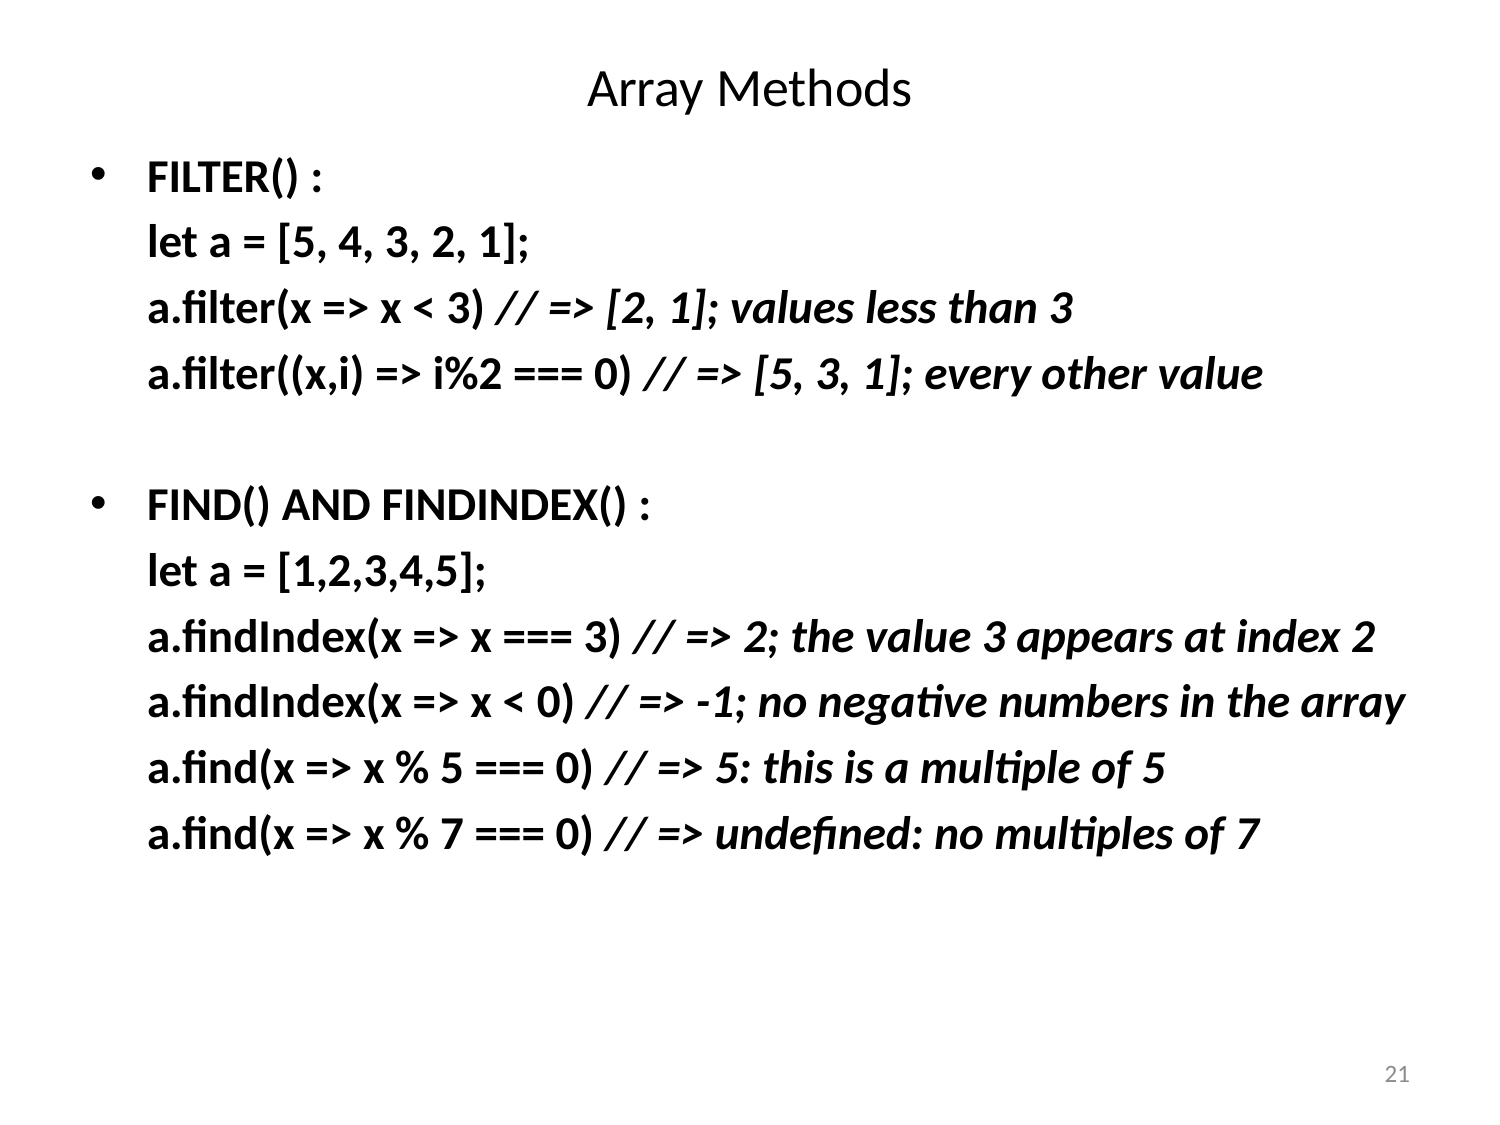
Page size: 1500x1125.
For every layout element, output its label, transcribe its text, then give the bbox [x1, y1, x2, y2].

title Array Methods [75, 45, 1425, 125]
slide_number 21 [1074, 1042, 1425, 1103]
list FILTER() : let a = [5, 4, 3, 2, 1]; a.filter(x => x < 3) // => [2, 1]; values less than 3 a.filter((x,i) => i%2 === 0) // => [5, 3, 1]; every other value FIND() AND FINDINDEX() : let a = [1,2,3,4,5]; a.findIndex(x => x === 3) // => 2; the value 3 appears at index 2 a.findIndex(x => x < 0) // => -1; no negative numbers in the array a.find(x => x % 5 === 0) // => 5: this is a multiple of 5 a.find(x => x % 7 === 0) // => undefined: no multiples of 7 [75, 137, 1425, 1050]
